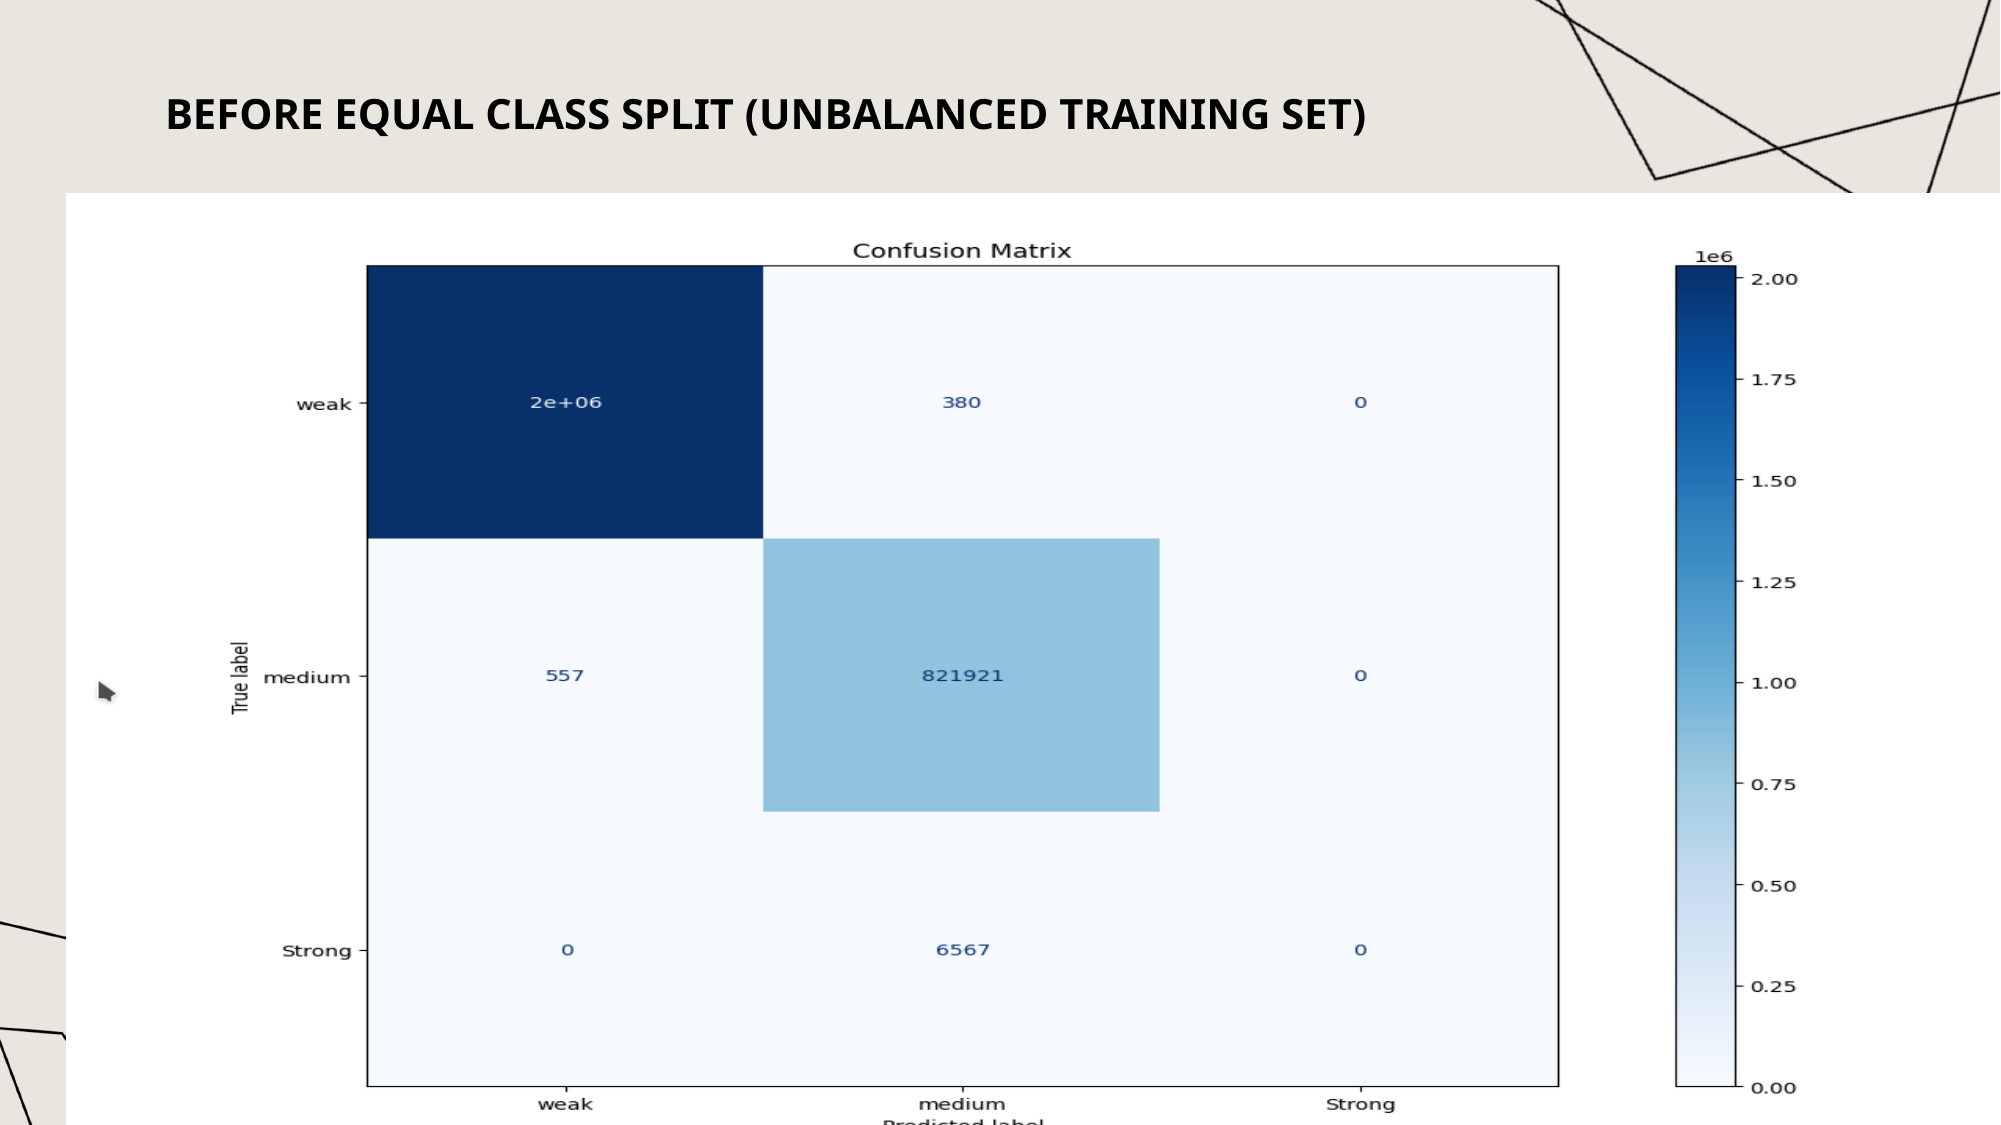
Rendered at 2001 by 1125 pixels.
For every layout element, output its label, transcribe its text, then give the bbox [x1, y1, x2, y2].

picture [0, 900, 66, 1125]
title Before Equal Class Split (Unbalanced Training Set) [150, 59, 1850, 173]
picture [1509, 0, 2001, 249]
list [66, 193, 2000, 1125]
